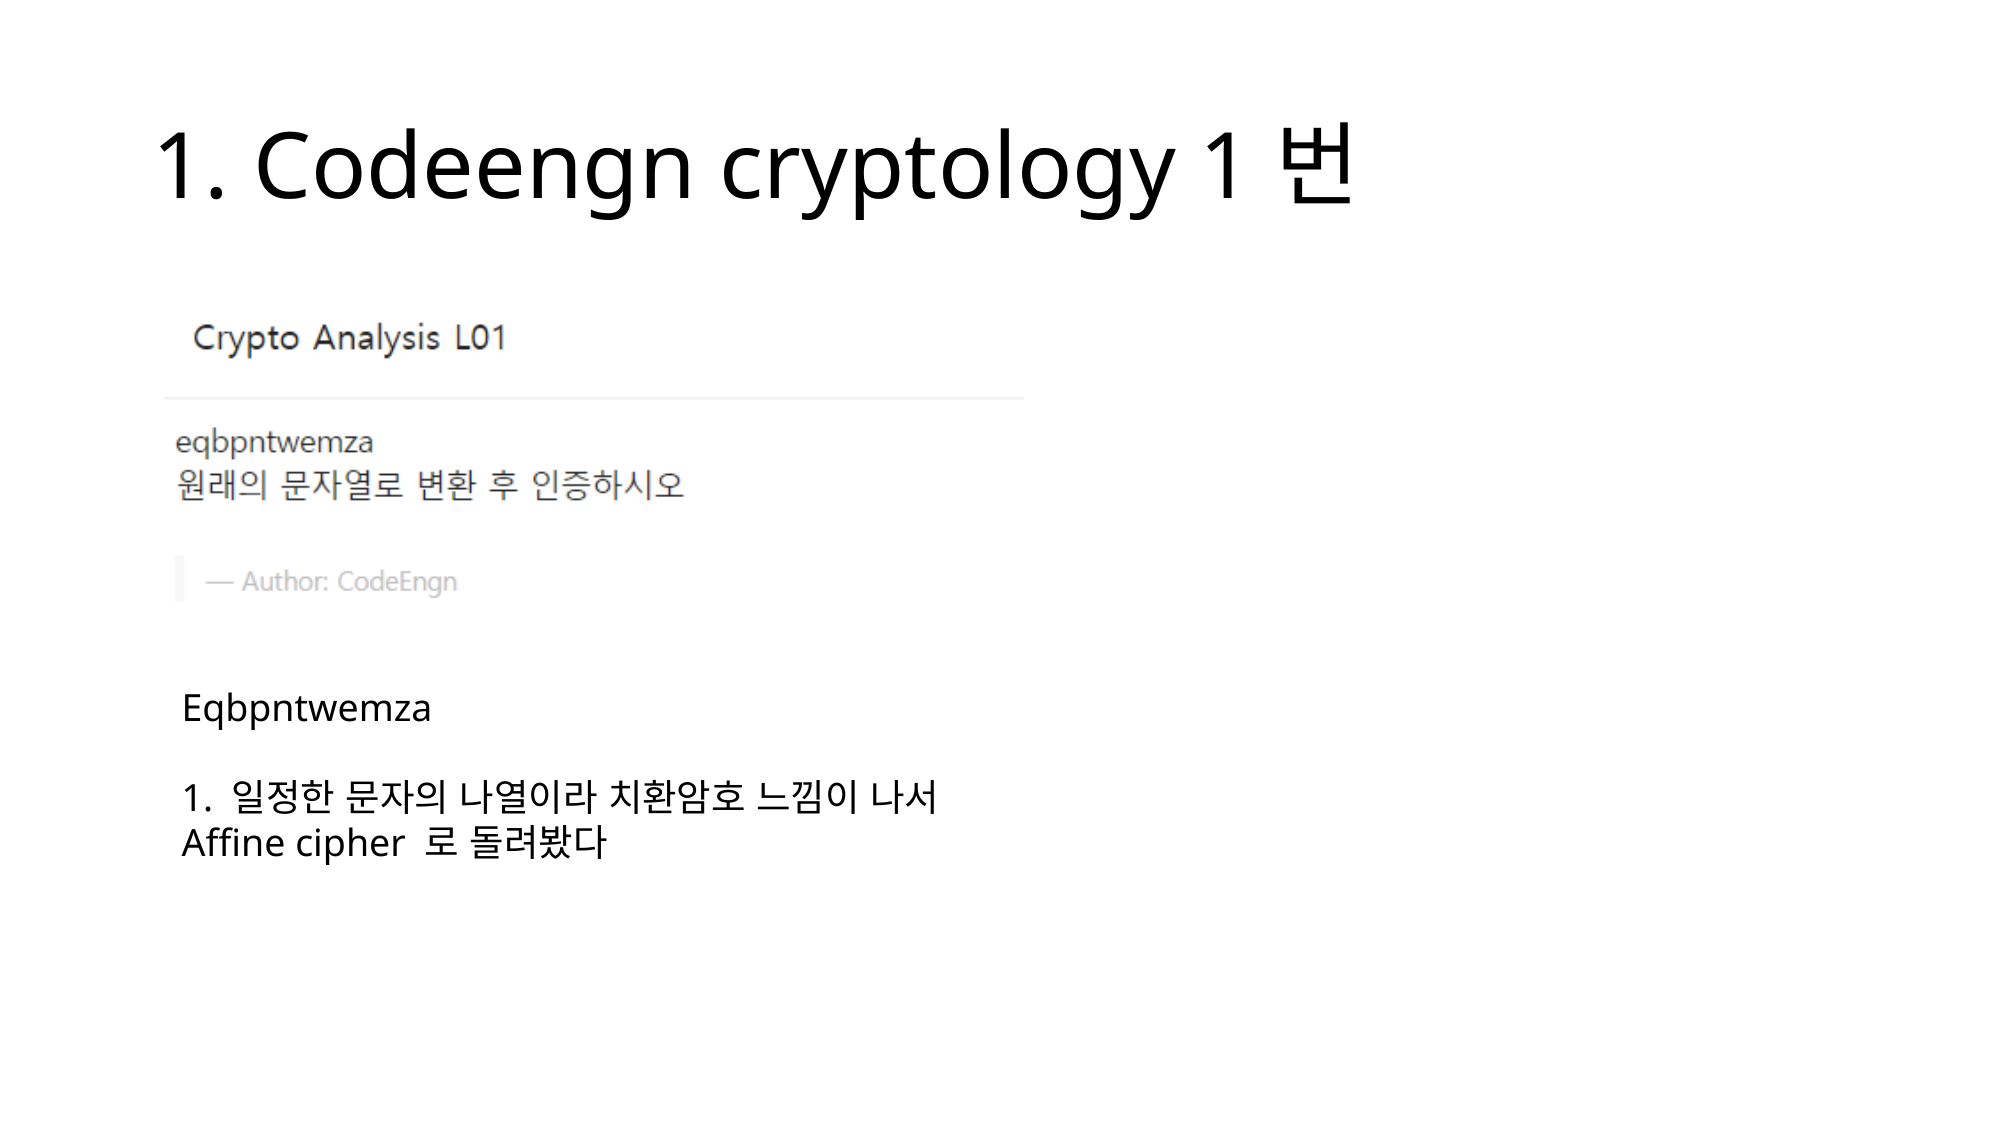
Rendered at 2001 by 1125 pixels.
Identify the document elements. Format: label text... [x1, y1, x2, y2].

title 1. Codeengn cryptology 1번 [137, 59, 1863, 278]
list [163, 277, 1024, 639]
text_box Eqbpntwemza 1. 일정한 문자의 나열이라 치환암호 느낌이 나서 Affine cipher 로 돌려봤다 [166, 676, 955, 872]
